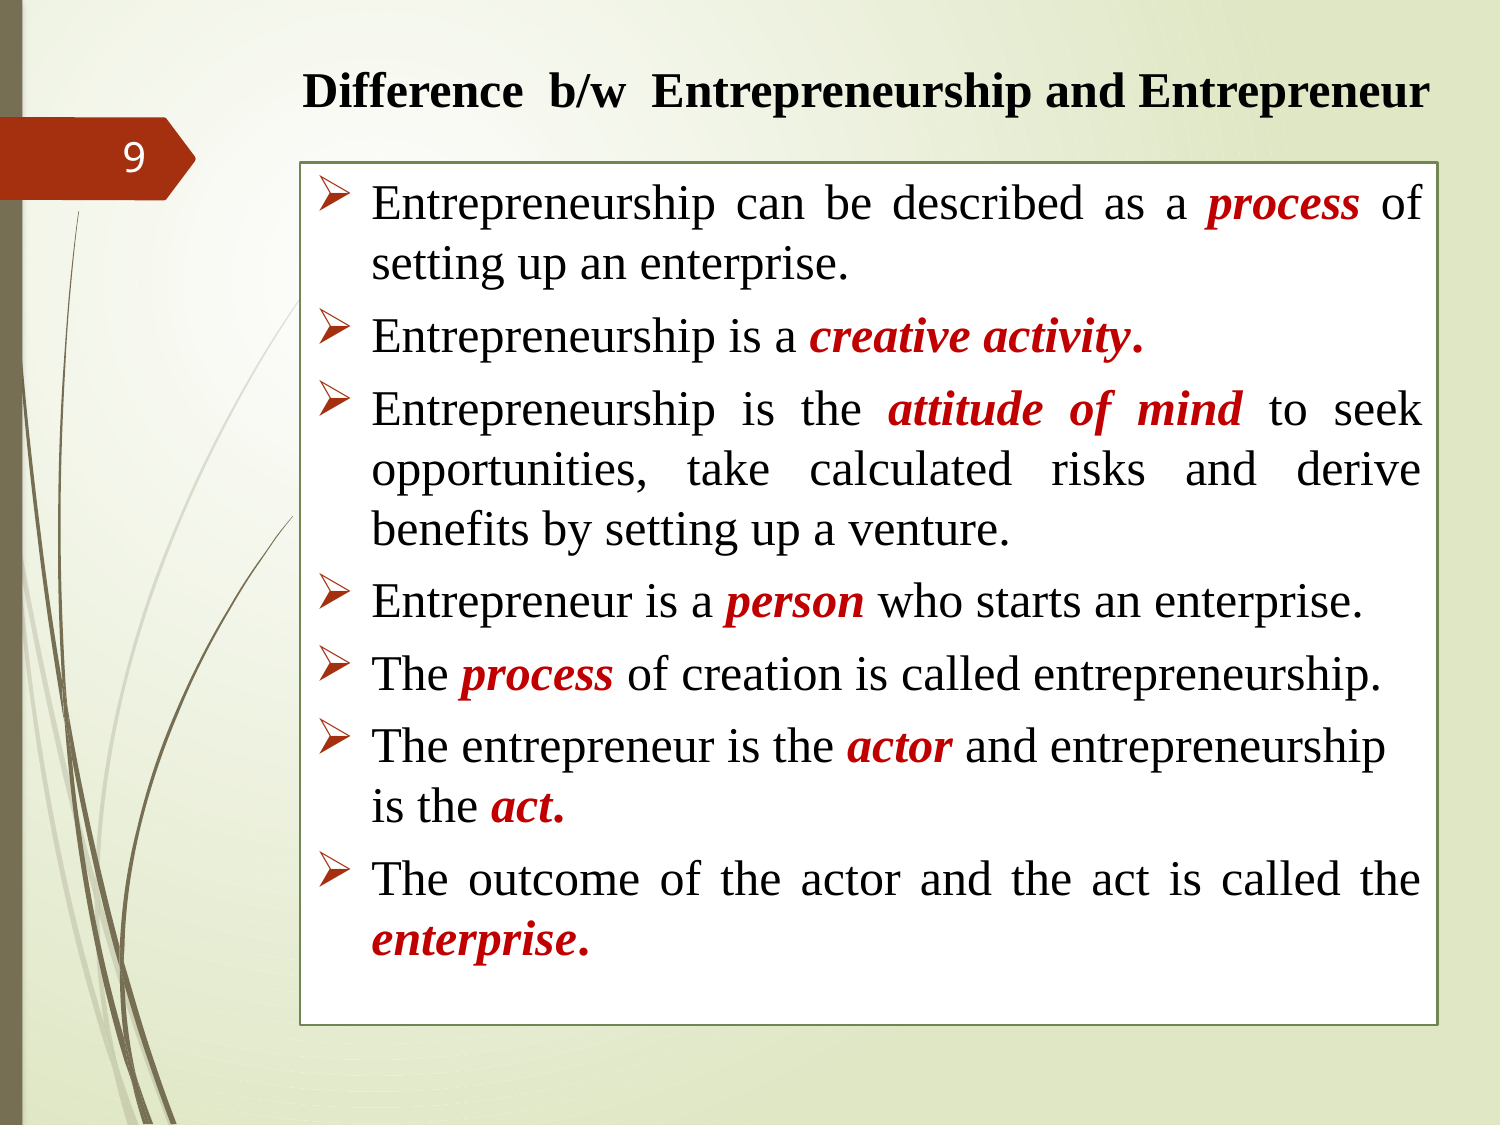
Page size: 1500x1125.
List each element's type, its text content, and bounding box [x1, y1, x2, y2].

list Entrepreneurship can be described as a process of setting up an enterprise. Entrepreneurship is a creative activity. Entrepreneurship is the attitude of mind to seek opportunities, take calculated risks and derive benefits by setting up a venture. Entrepreneur is a person who starts an enterprise. The process of creation is called entrepreneurship. The entrepreneur is the actor and entrepreneurship is the act. The outcome of the actor and the act is called the enterprise. [299, 161, 1439, 1026]
slide_number 9 [65, 129, 162, 190]
title Difference b/w Entrepreneurship and Entrepreneur [287, 50, 1450, 161]
